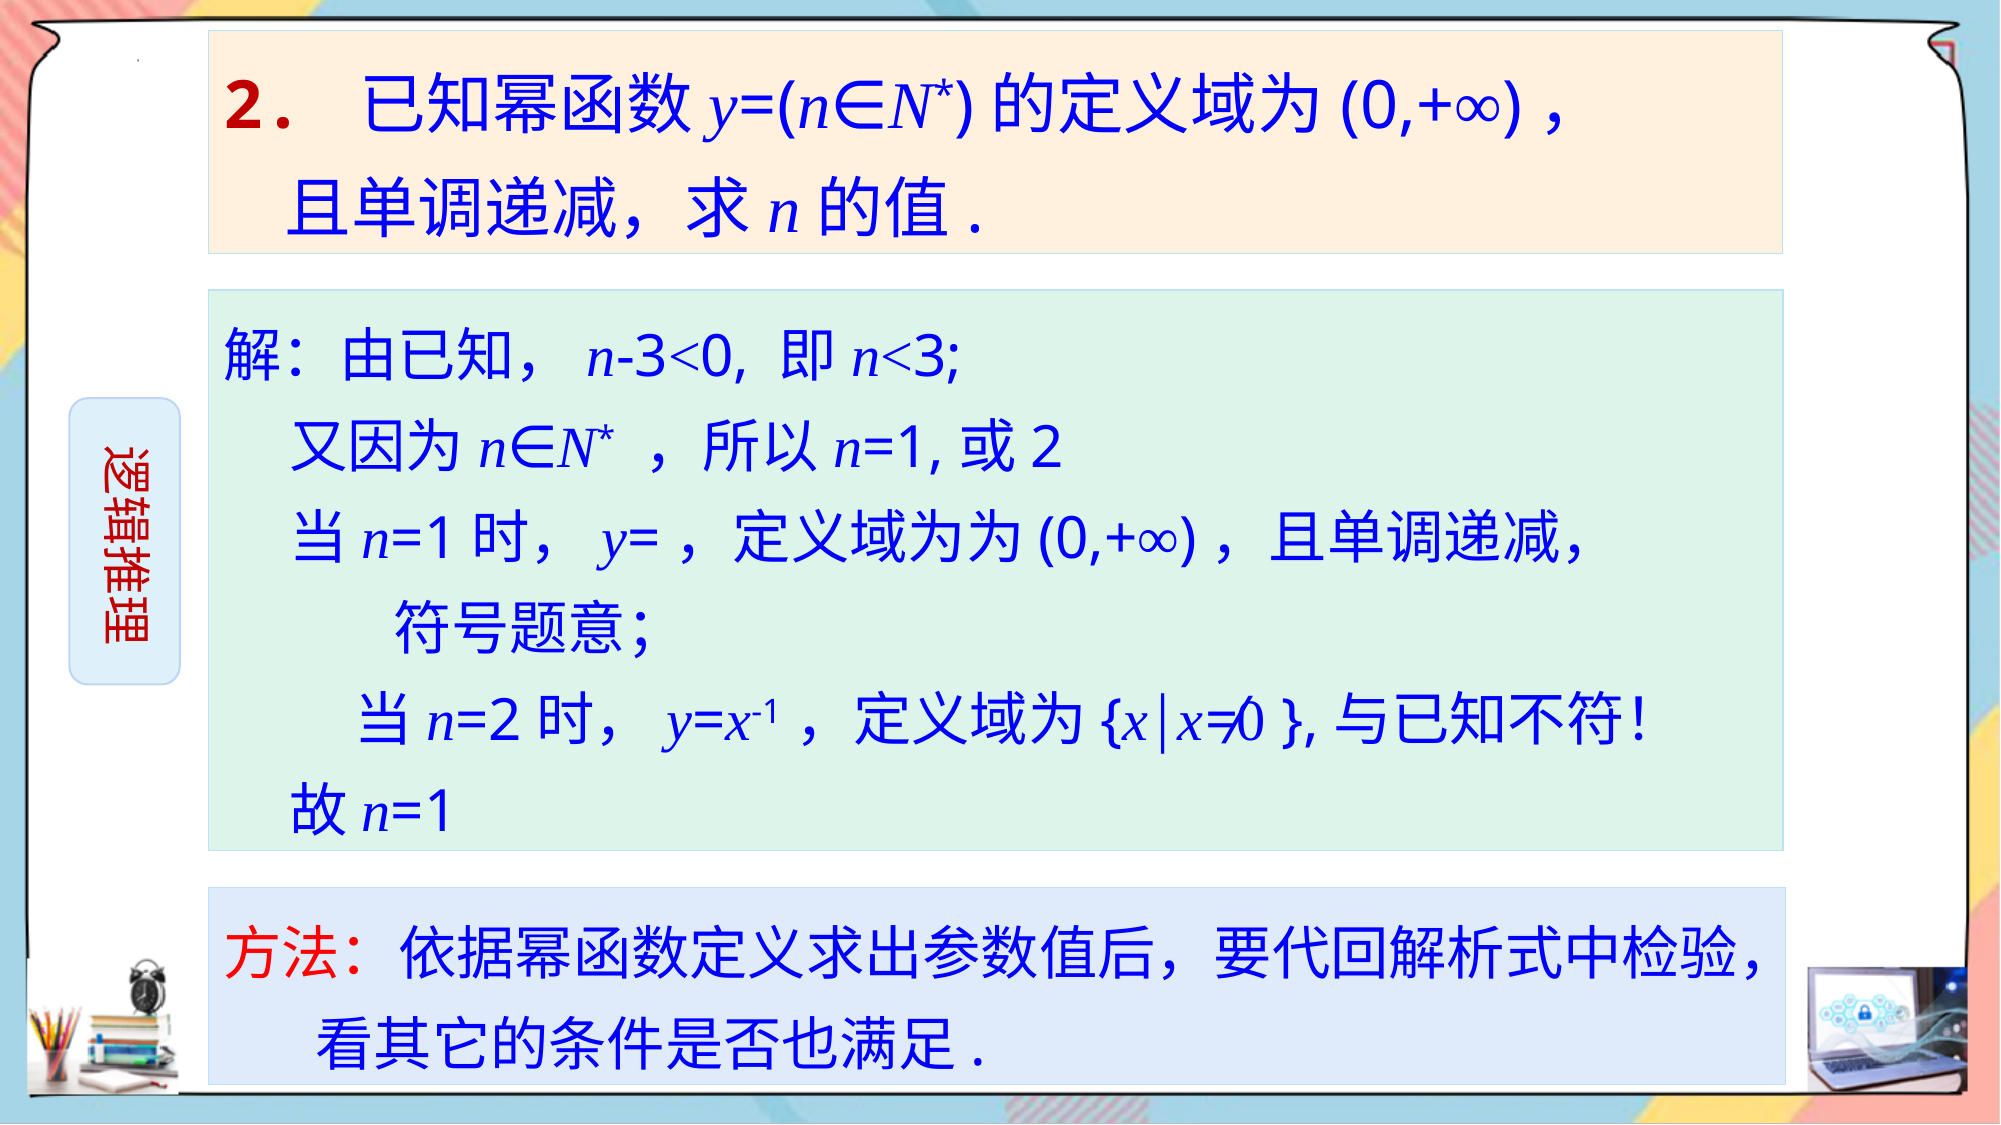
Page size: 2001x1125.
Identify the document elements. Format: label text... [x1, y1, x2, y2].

text_box 逻辑推理 [69, 398, 180, 685]
picture [0, 0, 2001, 1125]
text_box 方法：依据幂函数定义求出参数值后，要代回解析式中检验， 看其它的条件是否也满足. [208, 887, 1786, 1085]
